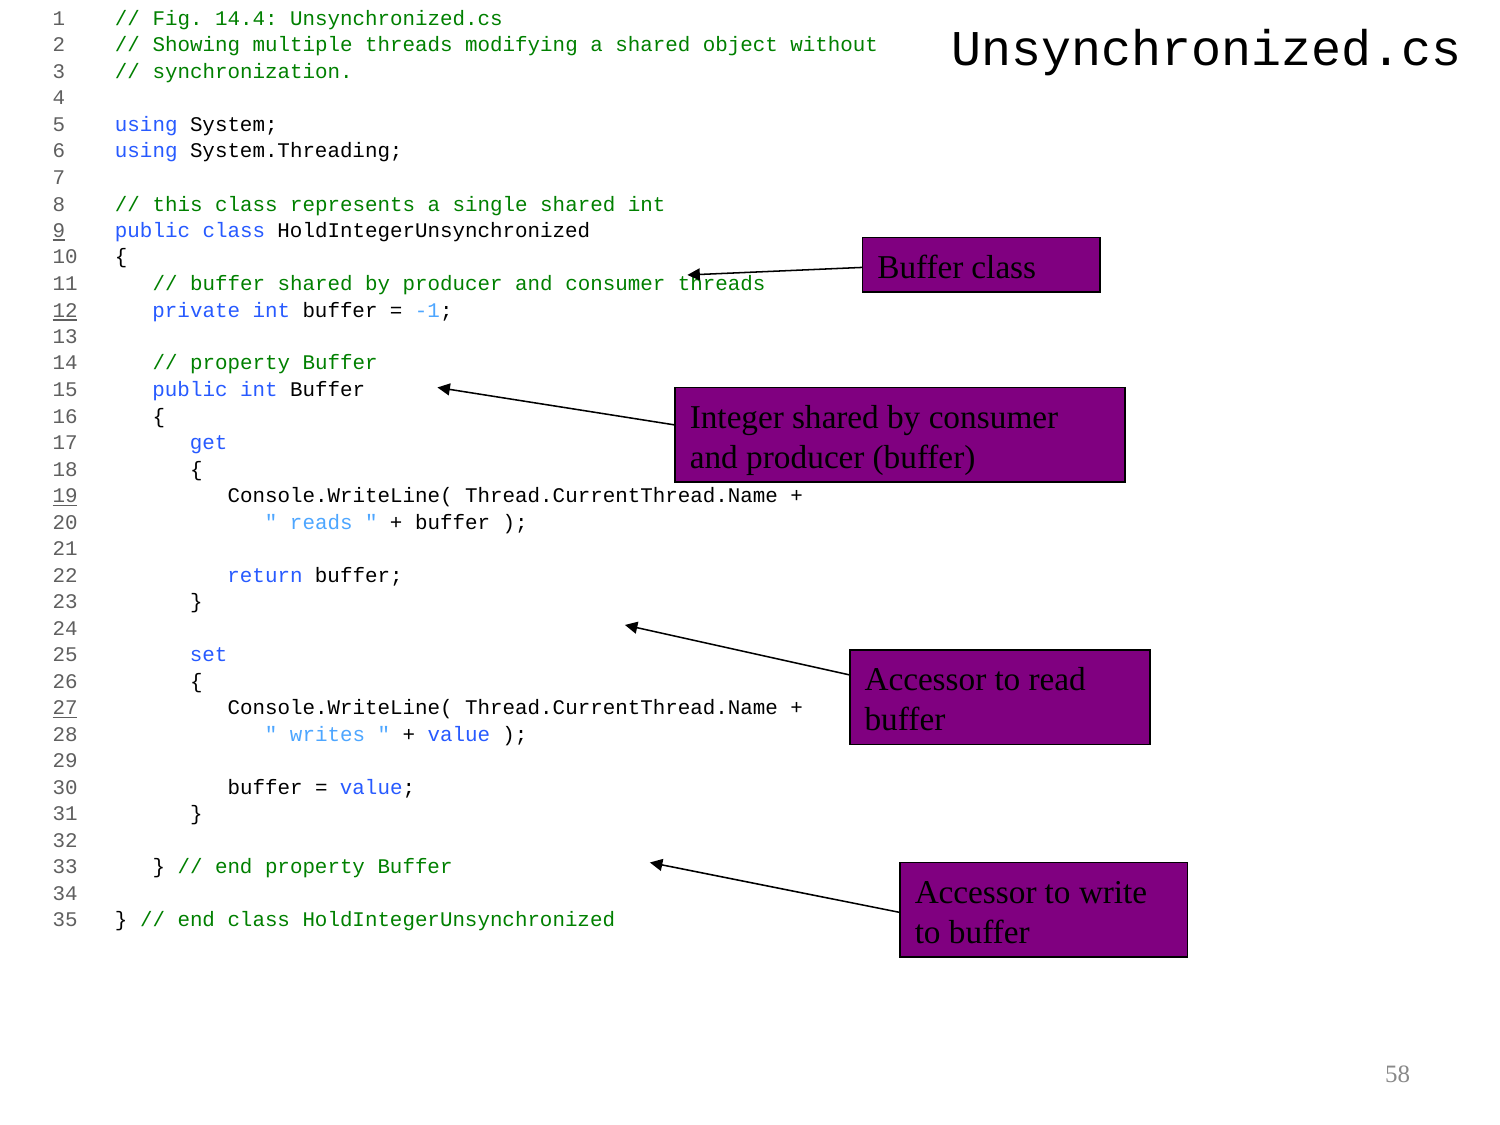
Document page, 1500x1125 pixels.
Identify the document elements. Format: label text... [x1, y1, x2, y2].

title Unsynchronized.cs [1088, 0, 1500, 91]
slide_number 58 [1074, 1042, 1425, 1103]
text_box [687, 237, 1101, 295]
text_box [624, 624, 1151, 748]
subtitle 1 // Fig. 14.4: Unsynchronized.cs 2 // Showing multiple threads modifying a shared object without 3 // synchronization. 4 5 using System; 6 using System.Threading; 7 8 // this class represents a single shared int 9 public class HoldIntegerUnsynchronized 10 { 11 // buffer shared by producer and consumer threads 12 private int buffer = -1; 13 14 // property Buffer 15 public int Buffer 16 { 17 get 18 { 19 Console.WriteLine( Thread.CurrentThread.Name + 20 " reads " + buffer ); 21 22 return buffer; 23 } 24 25 set 26 { 27 Console.WriteLine( Thread.CurrentThread.Name + 28 " writes " + value ); 29 30 buffer = value; 31 } 32 33 } // end property Buffer 34 35 } // end class HoldIntegerUnsynchronized [37, 0, 1088, 1088]
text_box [649, 862, 1188, 960]
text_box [437, 387, 1126, 485]
